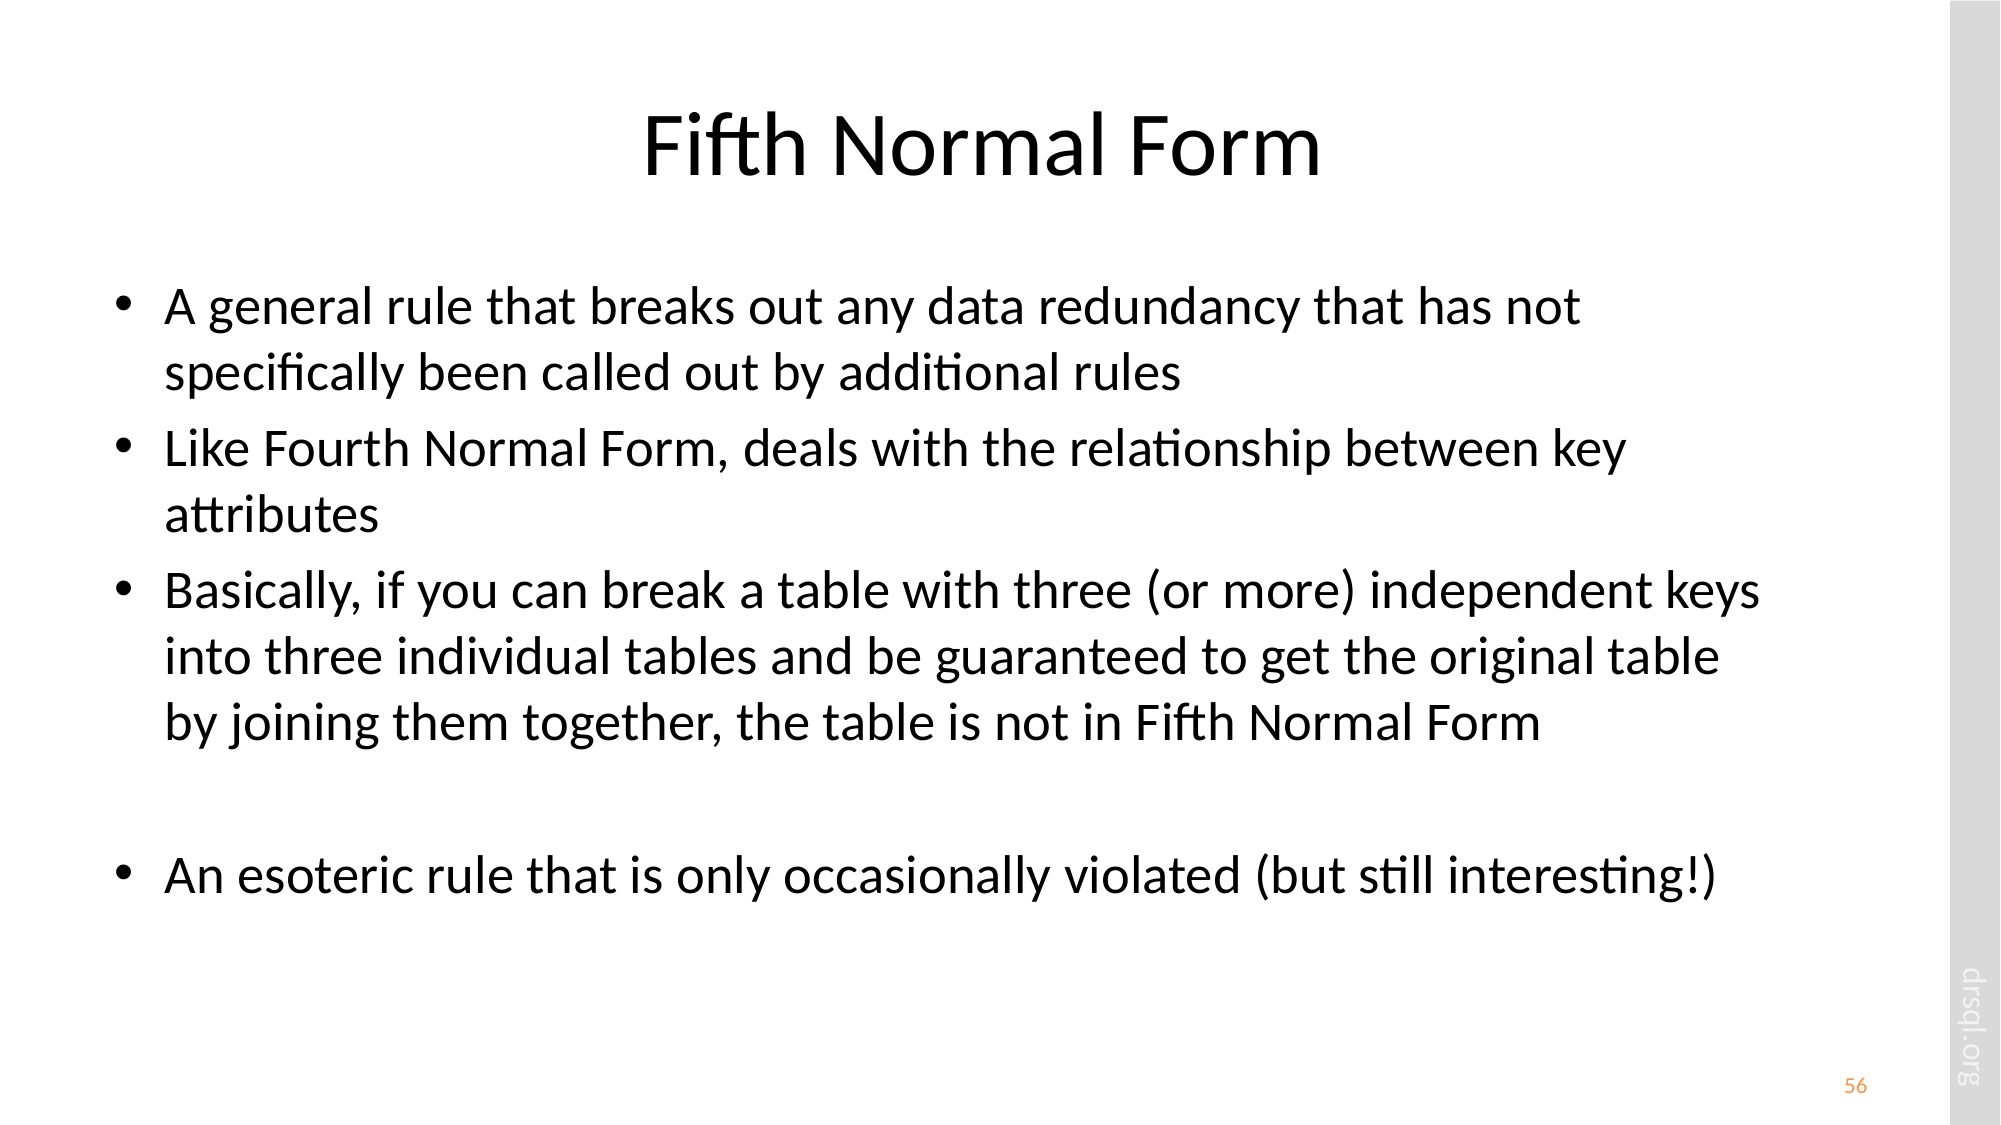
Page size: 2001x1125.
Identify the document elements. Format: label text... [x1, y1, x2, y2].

list A general rule that breaks out any data redundancy that has not specifically been called out by additional rules Like Fourth Normal Form, deals with the relationship between key attributes Basically, if you can break a table with three (or more) independent keys into three individual tables and be guaranteed to get the original table by joining them together, the table is not in Fifth Normal Form An esoteric rule that is only occasionally violated (but still interesting!) [99, 262, 1800, 1005]
title Fifth Normal Form [99, 45, 1867, 233]
